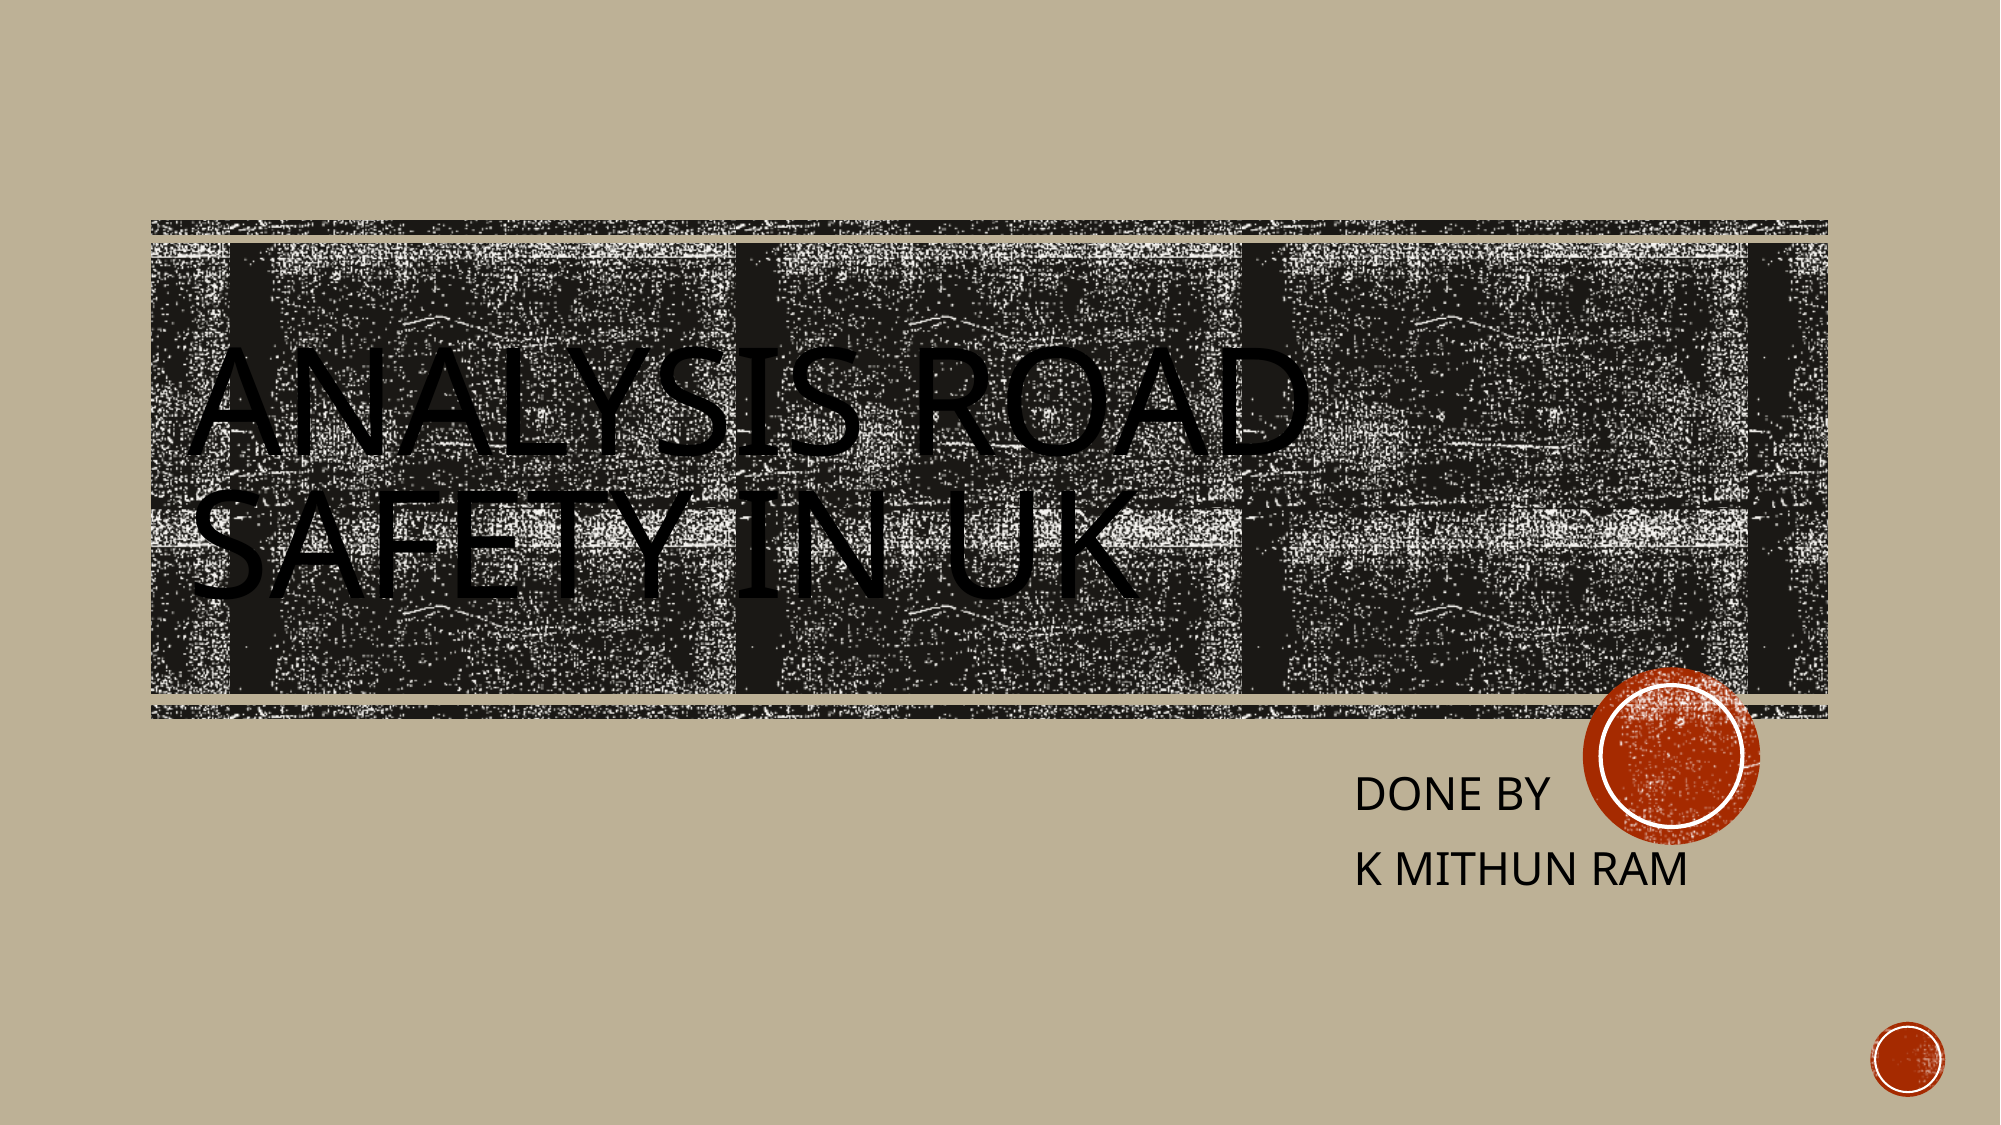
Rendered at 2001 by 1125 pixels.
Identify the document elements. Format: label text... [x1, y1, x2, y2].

subtitle DONE BY K MITHUN RAM [1338, 763, 1980, 1118]
title ANALYSIS ROAD SAFETY IN UK [172, 234, 1808, 733]
